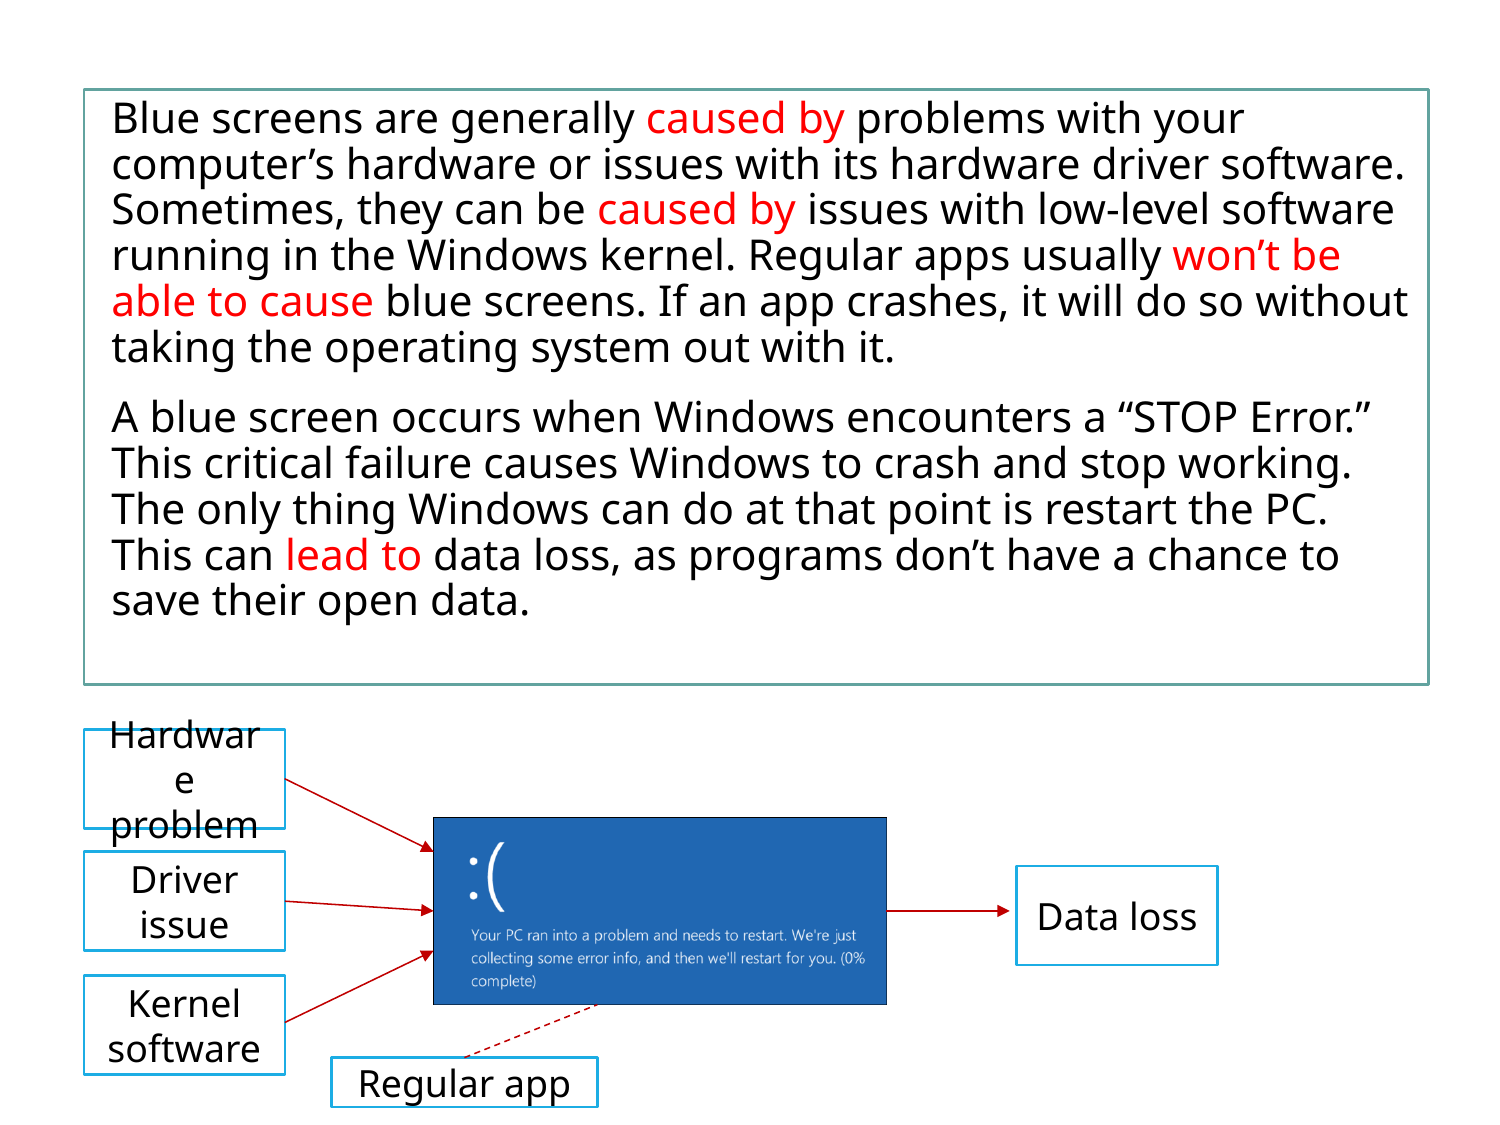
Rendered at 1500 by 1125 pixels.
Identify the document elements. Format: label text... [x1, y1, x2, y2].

text_box Driver issue [83, 850, 286, 952]
text_box Blue screens are generally caused by problems with your computer’s hardware or issues with its hardware driver software. Sometimes, they can be caused by issues with low-level software running in the Windows kernel. Regular apps usually won’t be able to cause blue screens. If an app crashes, it will do so without taking the operating system out with it. A blue screen occurs when Windows encounters a “STOP Error.” This critical failure causes Windows to crash and stop working. The only thing Windows can do at that point is restart the PC. This can lead to data loss, as programs don’t have a chance to save their open data. [83, 88, 1430, 686]
text_box Kernel software [83, 974, 286, 1076]
text_box Data loss [1015, 865, 1219, 966]
text_box Regular app [330, 1056, 599, 1108]
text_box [464, 1004, 598, 1058]
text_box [284, 950, 434, 1023]
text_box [284, 778, 434, 852]
text_box Hardware problem [83, 728, 286, 830]
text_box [284, 900, 434, 912]
picture [433, 817, 887, 1005]
